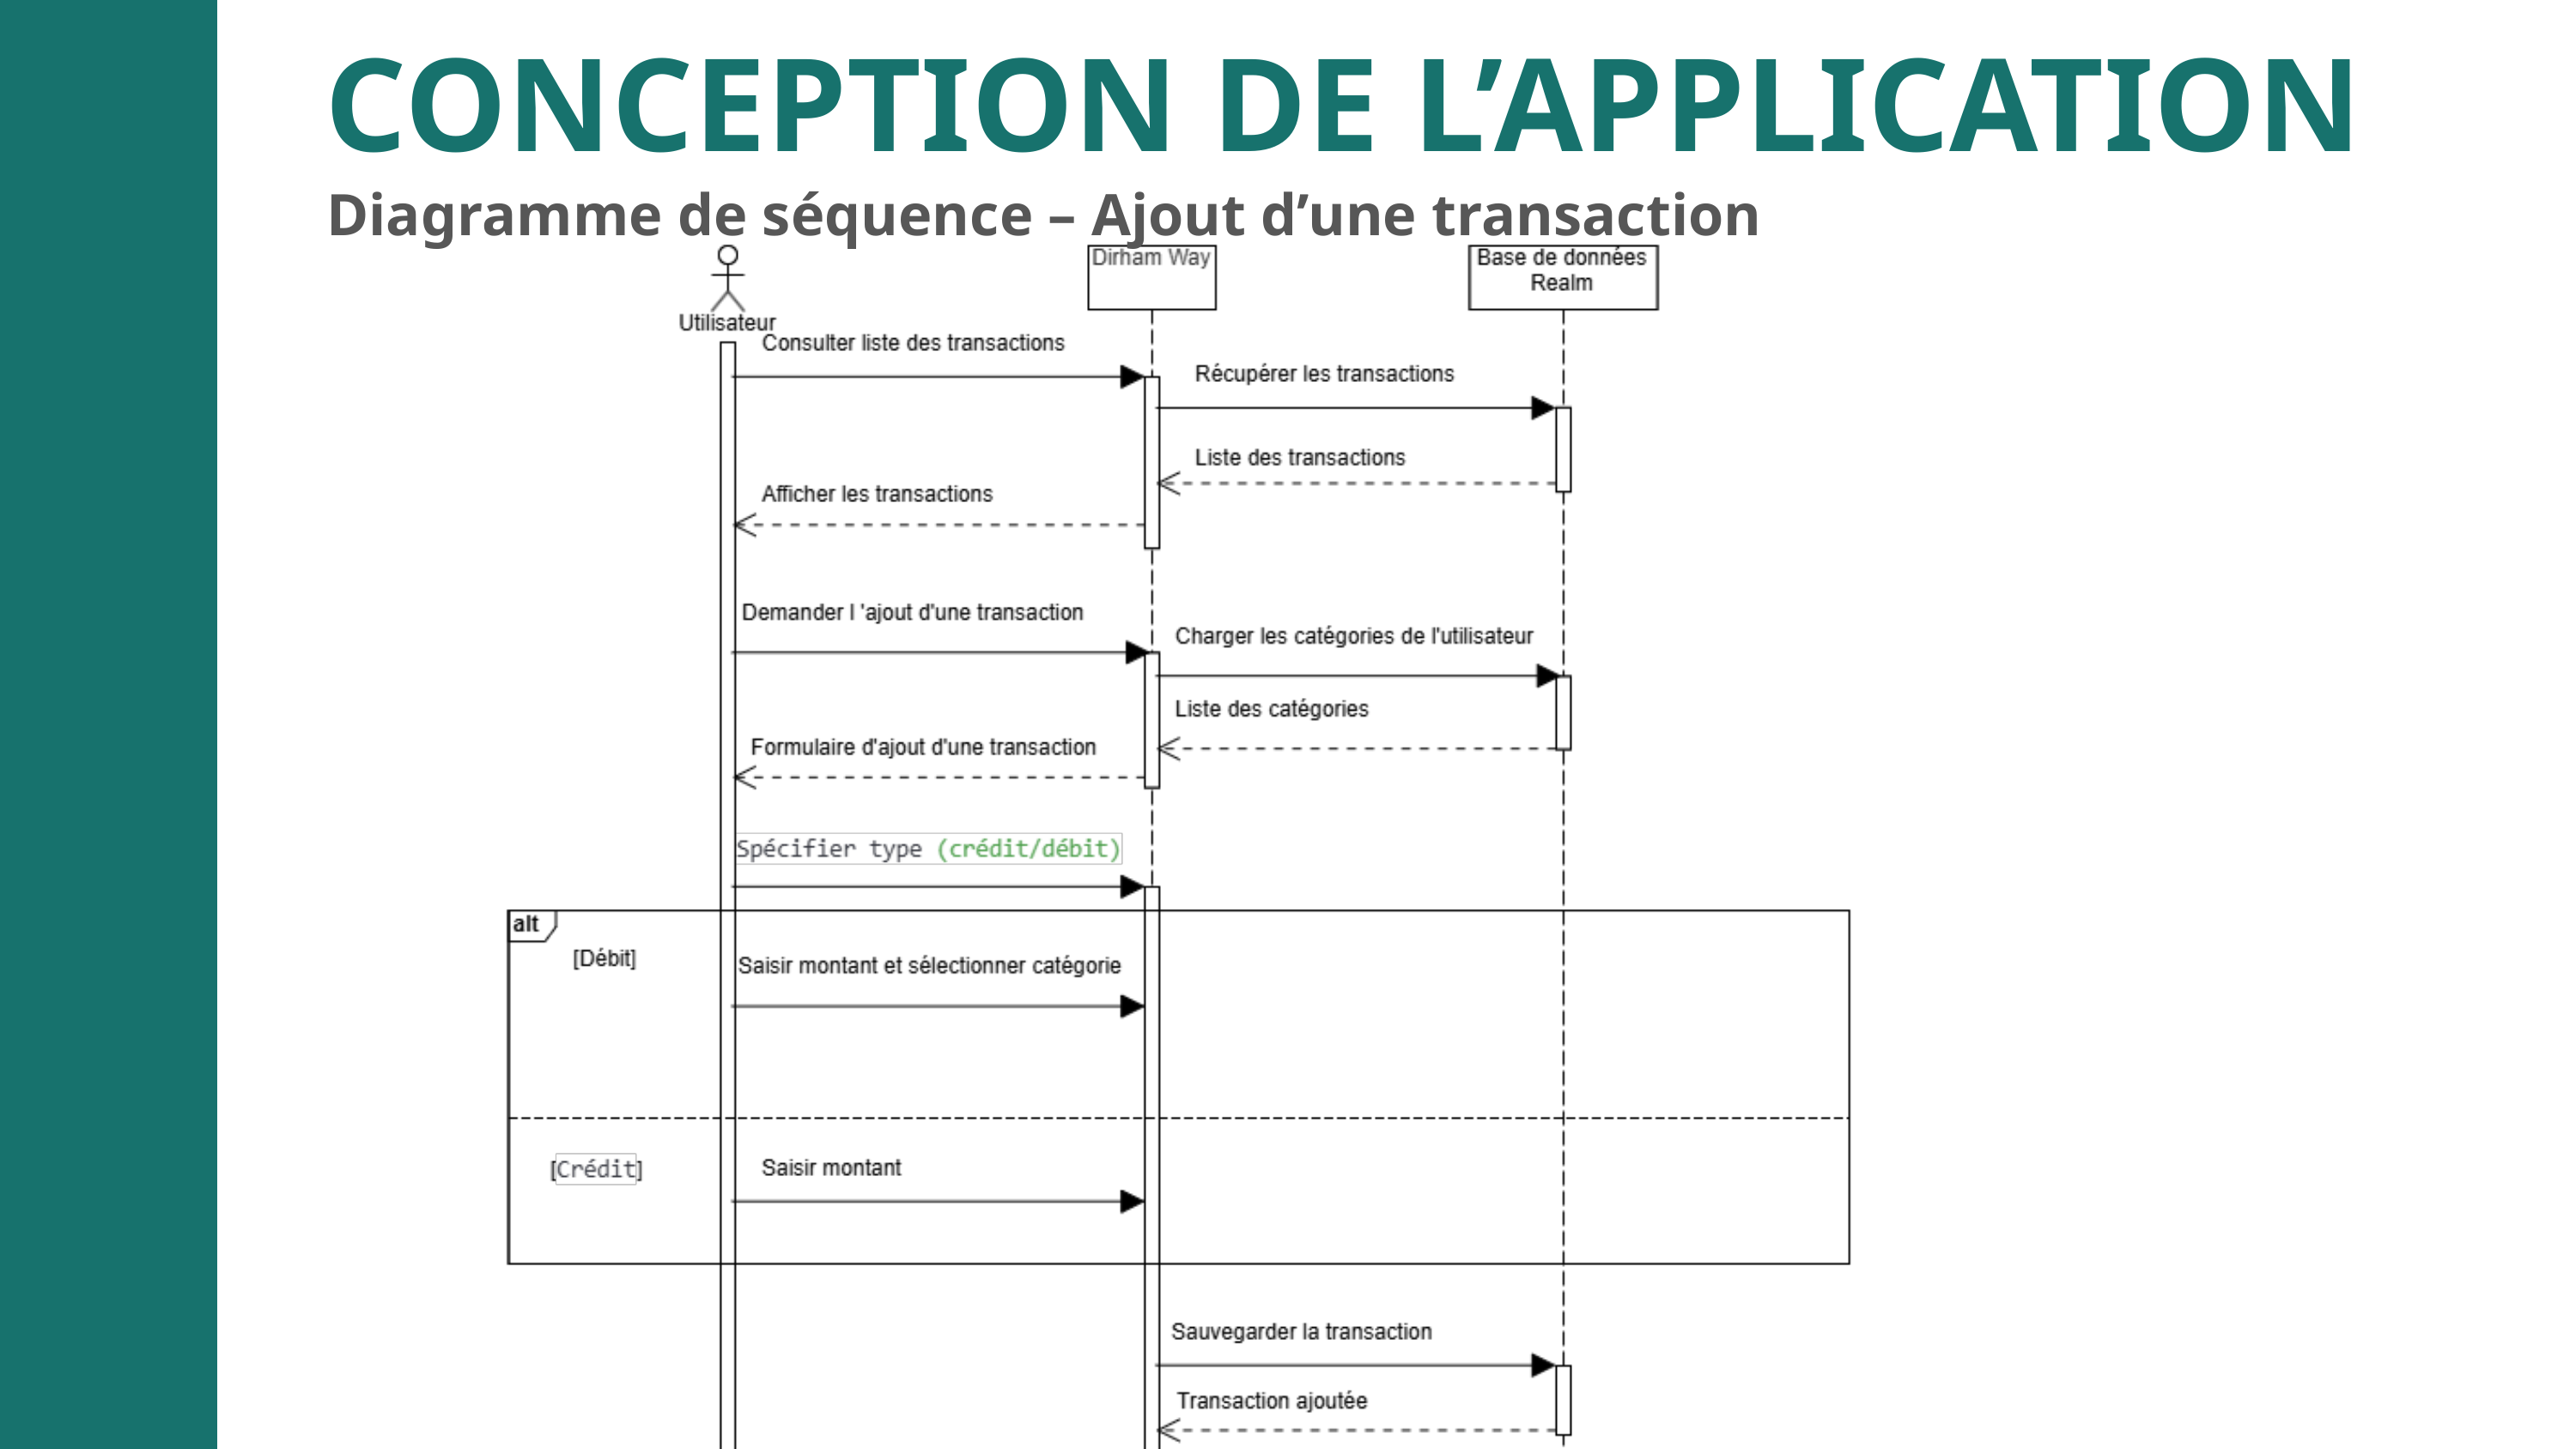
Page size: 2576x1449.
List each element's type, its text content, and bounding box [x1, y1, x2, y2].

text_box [0, 0, 218, 1449]
text_box CONCEPTION DE L’APPLICATION [325, 41, 2432, 178]
text_box [480, 247, 1951, 1449]
text_box MISSION [1215, 953, 1732, 1024]
text_box Diagramme de séquence – Ajout d’une transaction [224, 158, 1987, 247]
